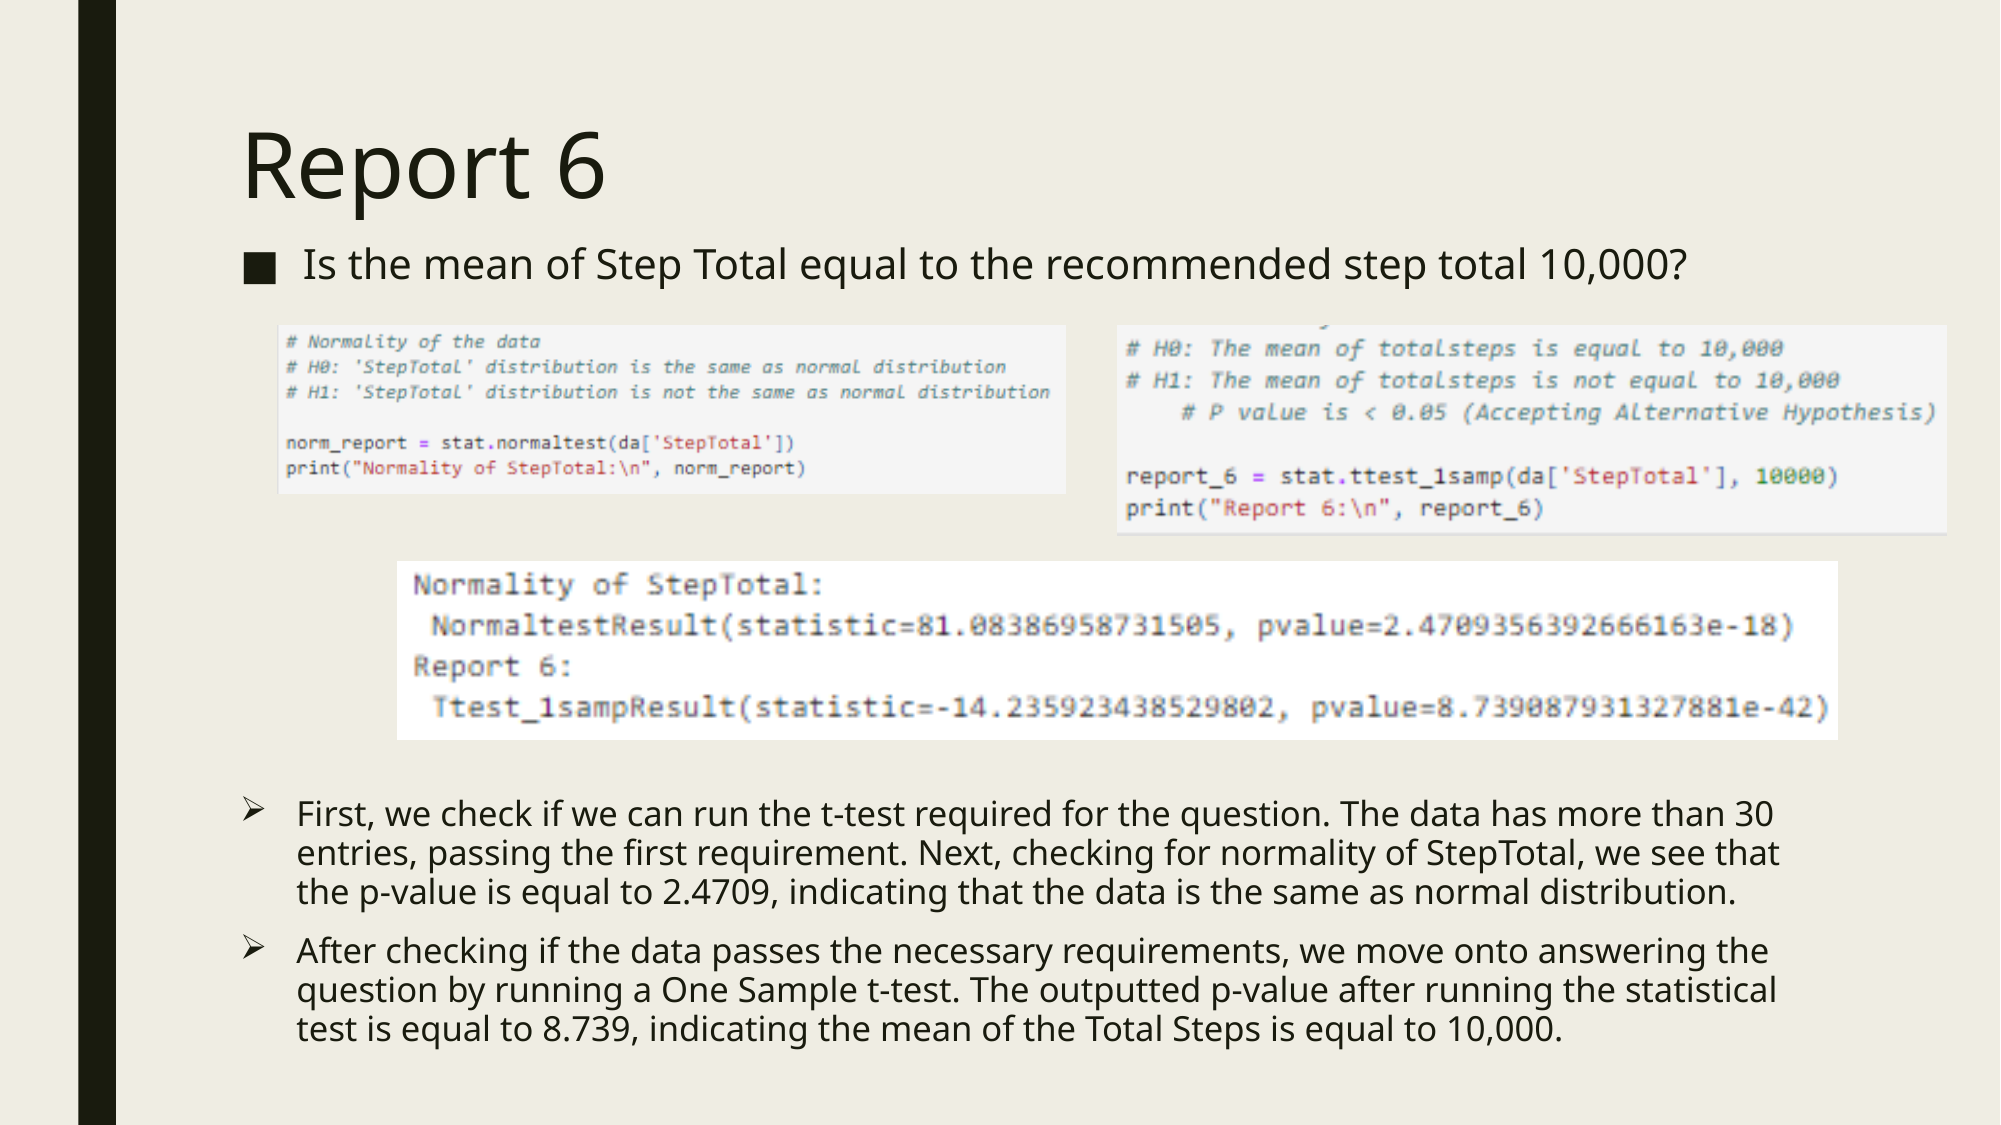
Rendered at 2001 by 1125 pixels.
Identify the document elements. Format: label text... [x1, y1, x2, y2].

text_box First, we check if we can run the t-test required for the question. The data has more than 30 entries, passing the first requirement. Next, checking for normality of StepTotal, we see that the p-value is equal to 2.4709, indicating that the data is the same as normal distribution. After checking if the data passes the necessary requirements, we move onto answering the question by running a One Sample t-test. The outputted p-value after running the statistical test is equal to 8.739, indicating the mean of the Total Steps is equal to 10,000. [224, 787, 1838, 1085]
title Report 6 [225, 112, 1800, 325]
picture [397, 561, 1838, 740]
list Is the mean of Step Total equal to the recommended step total 10,000? [225, 234, 1775, 389]
picture [277, 325, 1066, 494]
picture [1117, 325, 1947, 536]
